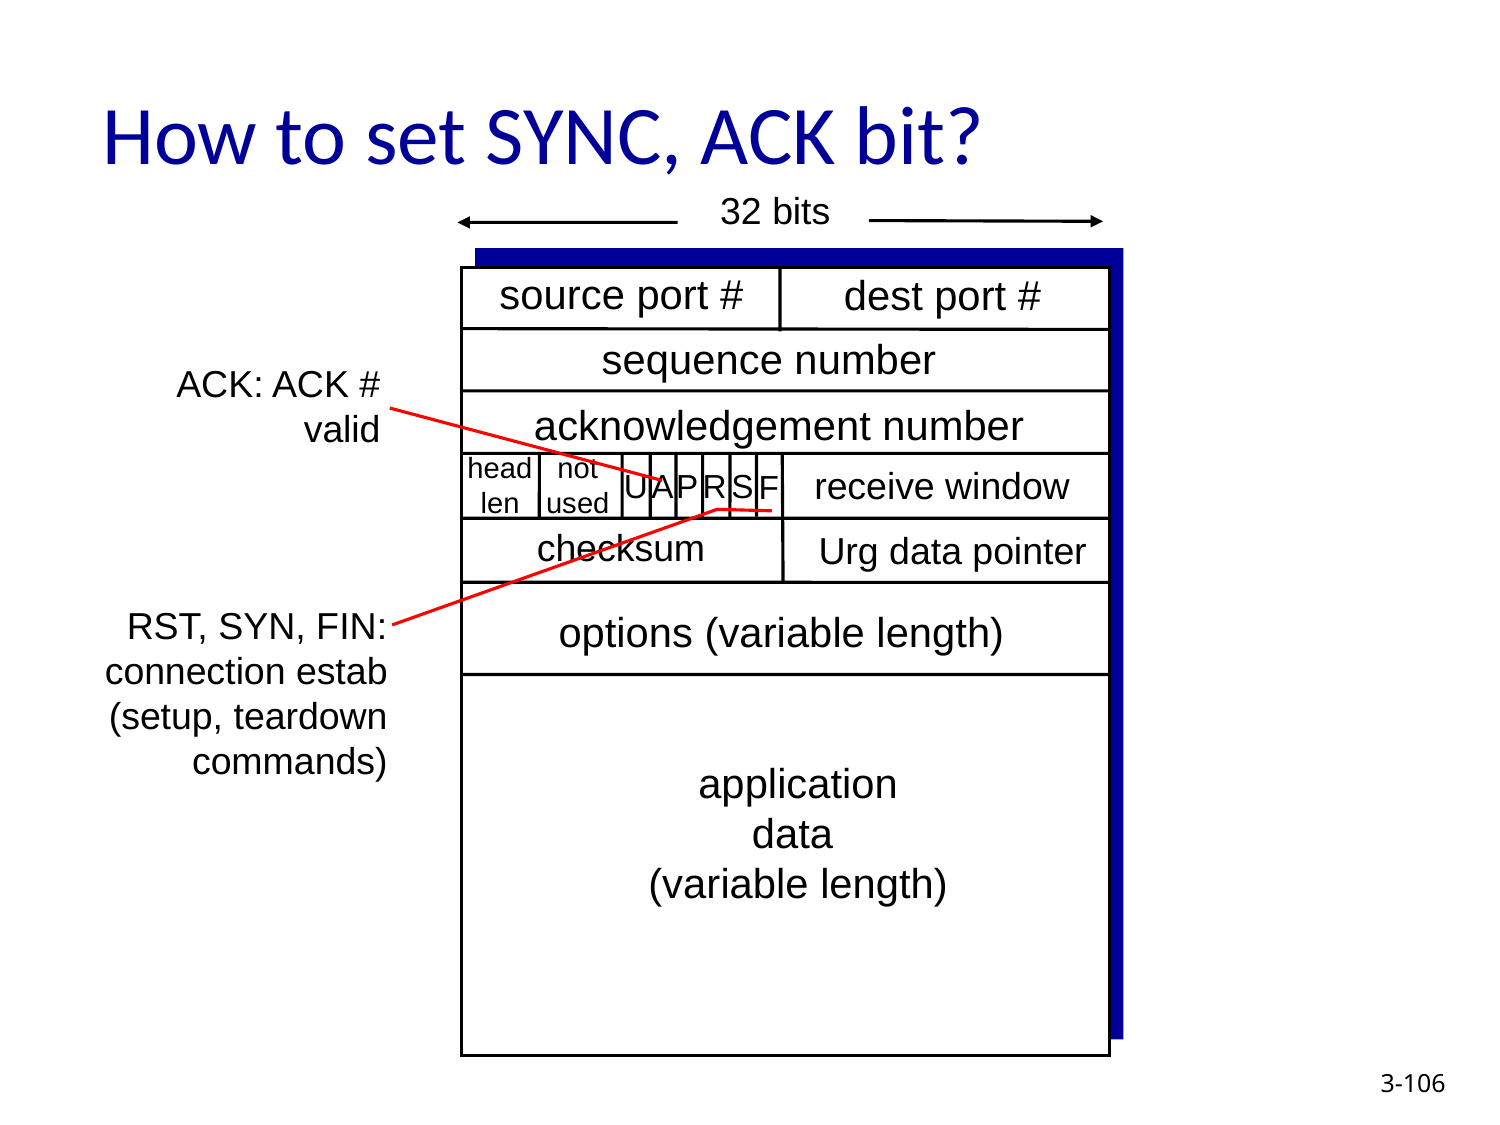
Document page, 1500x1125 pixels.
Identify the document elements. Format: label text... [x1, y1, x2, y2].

text_box receive window [799, 454, 1085, 515]
text_box sequence number [565, 325, 973, 390]
text_box options (variable length) [543, 598, 1020, 664]
text_box not used [531, 442, 625, 528]
text_box application data (variable length) [633, 749, 963, 914]
text_box [461, 391, 499, 442]
text_box [475, 248, 1124, 1040]
text_box U [625, 457, 663, 513]
text_box head len [452, 442, 531, 528]
text_box [457, 216, 678, 229]
text_box [973, 267, 1110, 329]
text_box [783, 454, 1110, 518]
text_box [759, 267, 829, 325]
text_box Urg data pointer [803, 519, 1102, 579]
text_box [461, 329, 565, 390]
text_box [973, 330, 1110, 453]
text_box 32 bits [705, 180, 846, 240]
text_box R [714, 458, 742, 510]
text_box [868, 215, 1104, 228]
text_box [392, 509, 772, 625]
text_box A [663, 457, 689, 513]
text_box [752, 514, 782, 518]
text_box [461, 519, 1110, 1056]
text_box P [689, 457, 714, 513]
text_box RST, SYN, FIN: connection estab (setup, teardown commands) [89, 594, 403, 790]
text_box S [742, 458, 769, 510]
text_box [461, 267, 565, 328]
slide_number 3-106 [1365, 1060, 1477, 1106]
title How to set SYNC, ACK bit? [87, 37, 1363, 225]
text_box acknowledgement number [499, 390, 1059, 456]
text_box ACK: ACK # valid [161, 352, 396, 458]
text_box checksum [521, 516, 695, 576]
text_box F [765, 459, 794, 514]
text_box checksum [559, 527, 721, 576]
text_box source port # [484, 260, 759, 326]
text_box dest port # [829, 261, 1056, 326]
